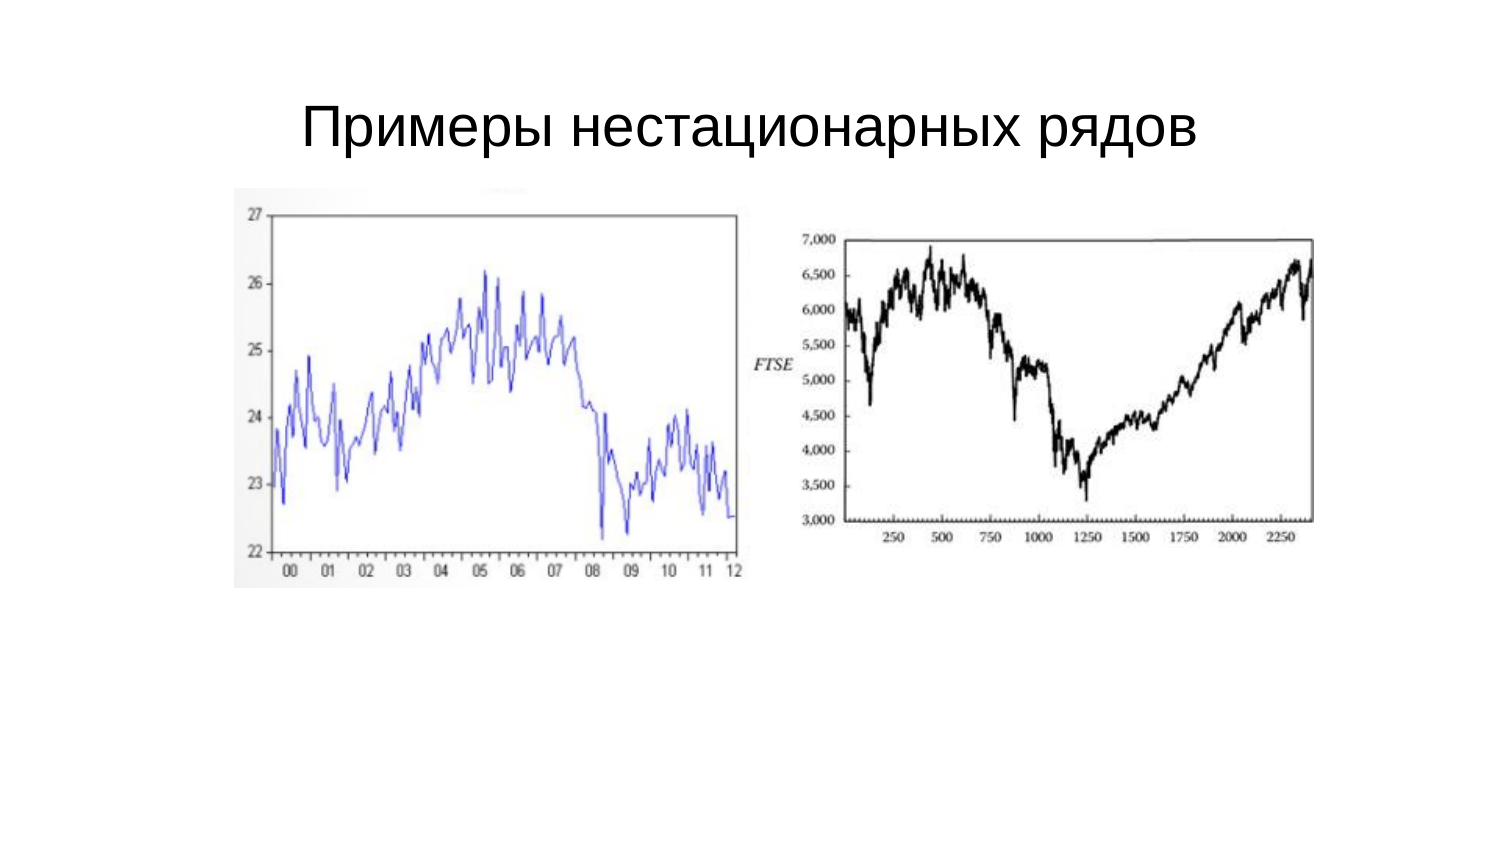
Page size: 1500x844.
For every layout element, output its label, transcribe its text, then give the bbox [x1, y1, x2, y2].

title Примеры нестационарных рядов [51, 72, 1449, 167]
picture [234, 188, 1315, 588]
